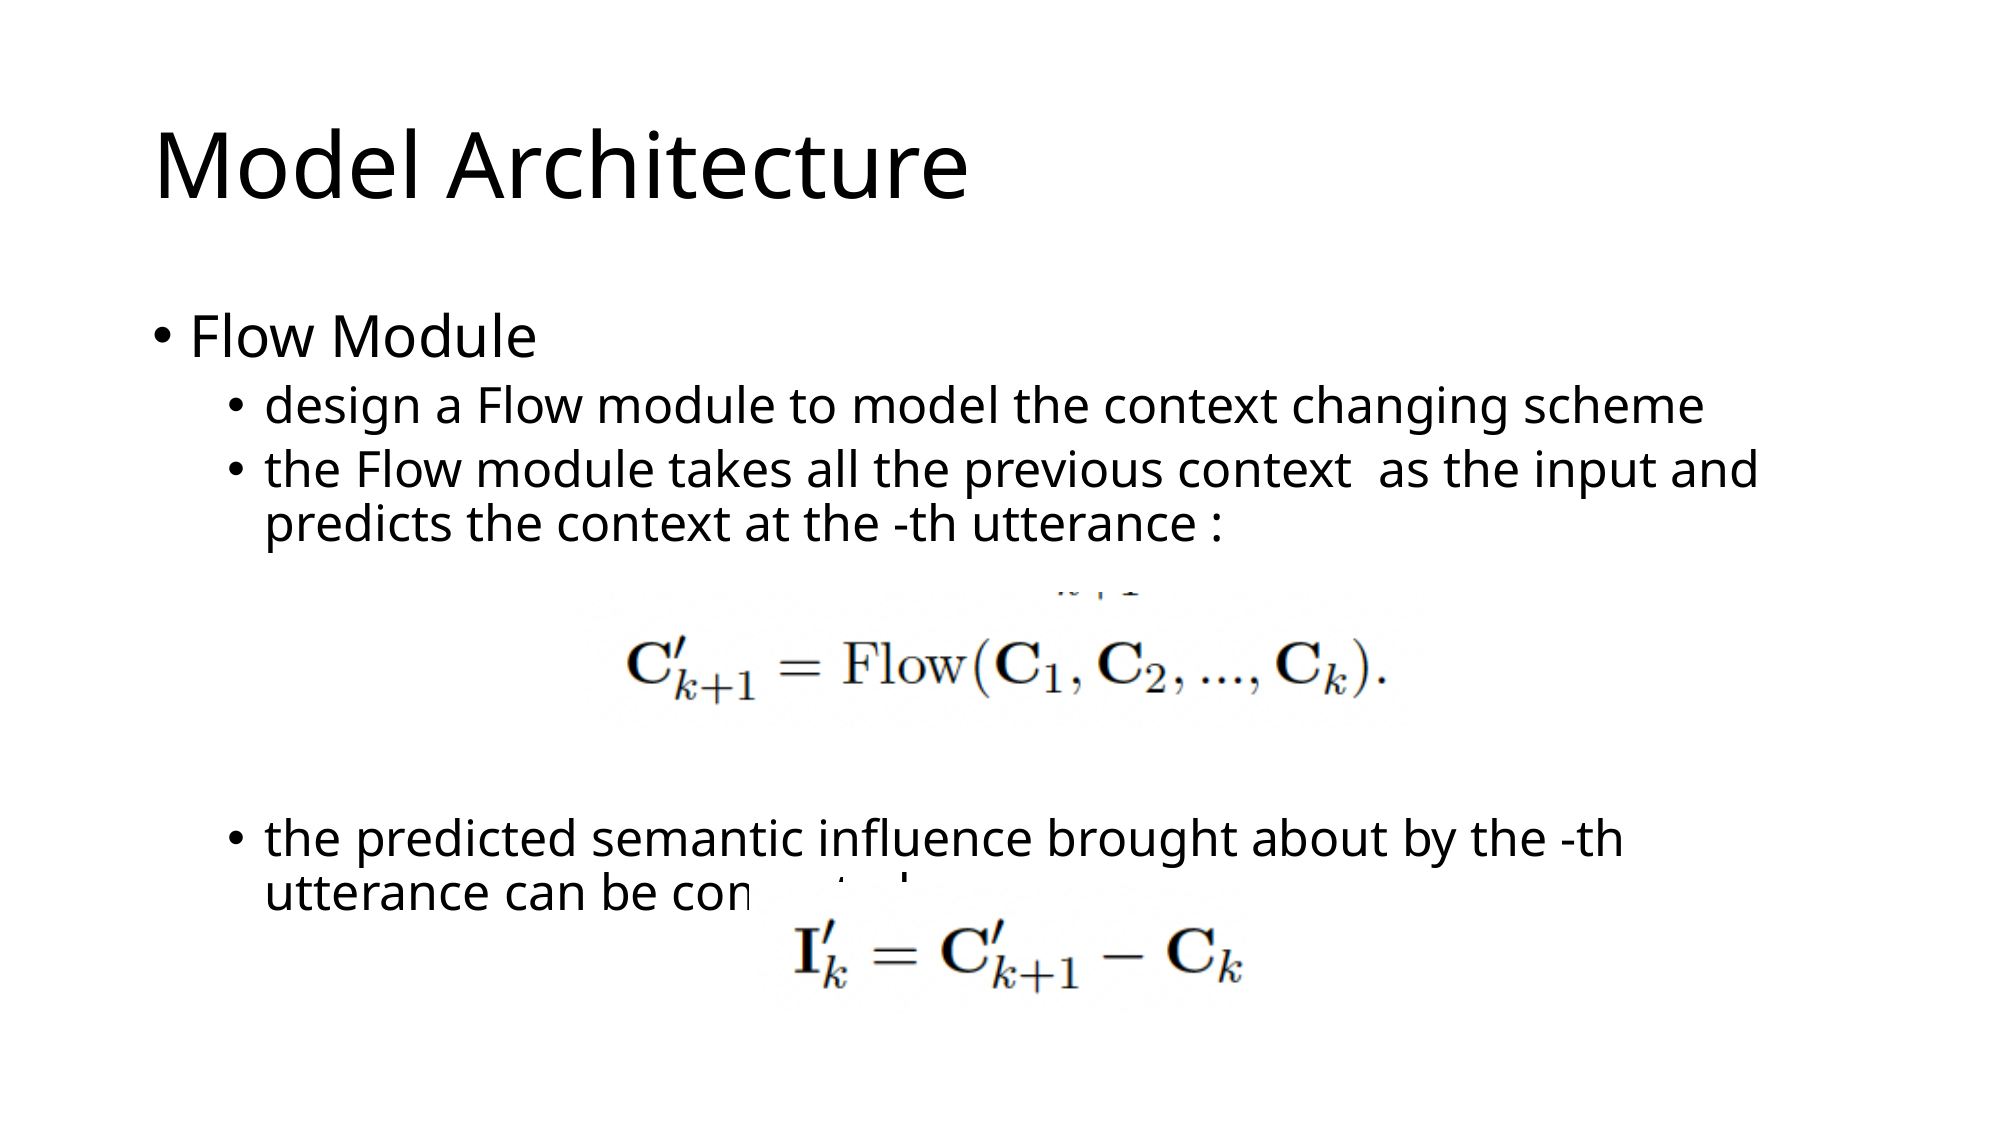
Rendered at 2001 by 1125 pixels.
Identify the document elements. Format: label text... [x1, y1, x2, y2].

picture [574, 592, 1426, 730]
title Model Architecture [137, 59, 1863, 278]
picture [749, 882, 1251, 1014]
